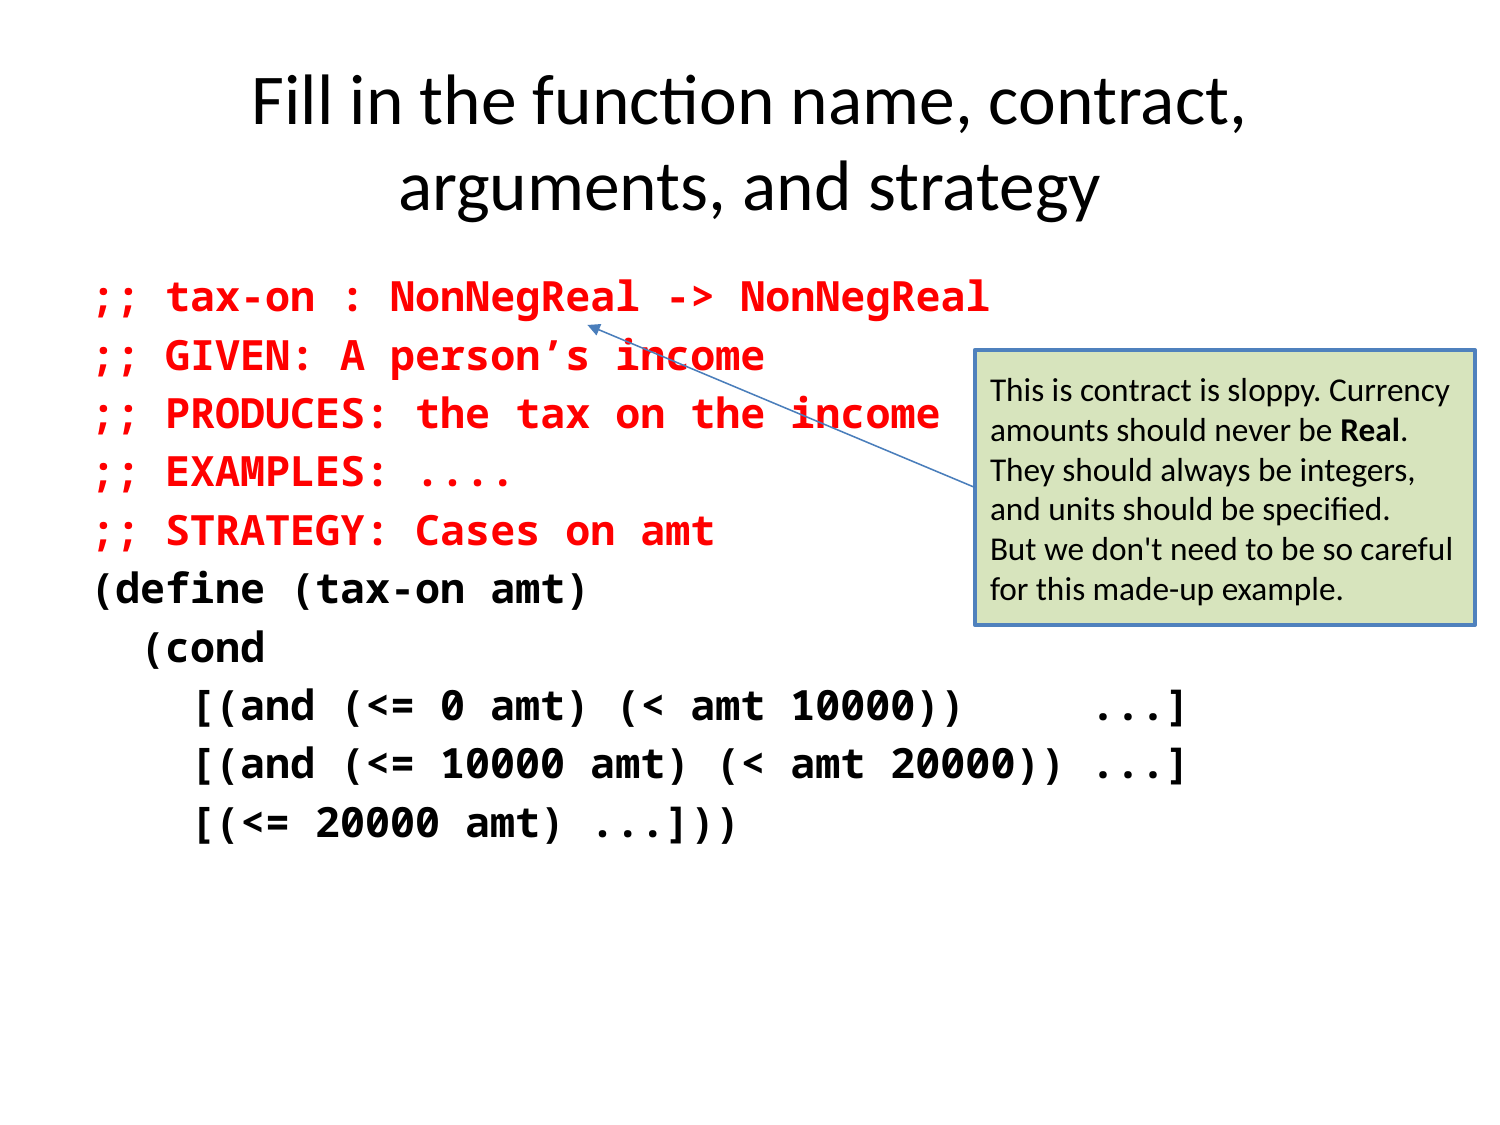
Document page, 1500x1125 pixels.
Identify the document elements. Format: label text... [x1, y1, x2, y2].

title Fill in the function name, contract, arguments, and strategy [75, 45, 1425, 233]
text_box This is contract is sloppy. Currency amounts should never be Real. They should always be integers, and units should be specified. But we don't need to be so careful for this made-up example. [973, 348, 1477, 627]
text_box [587, 324, 976, 488]
list ;; tax-on : NonNegReal -> NonNegReal ;; GIVEN: A person’s income ;; PRODUCES: the tax on the income ;; EXAMPLES: .... ;; STRATEGY: Cases on amt (define (tax-on amt) (cond [(and (<= 0 amt) (< amt 10000)) ...] [(and (<= 10000 amt) (< amt 20000)) ...] [(<= 20000 amt) ...])) [75, 262, 1425, 1005]
